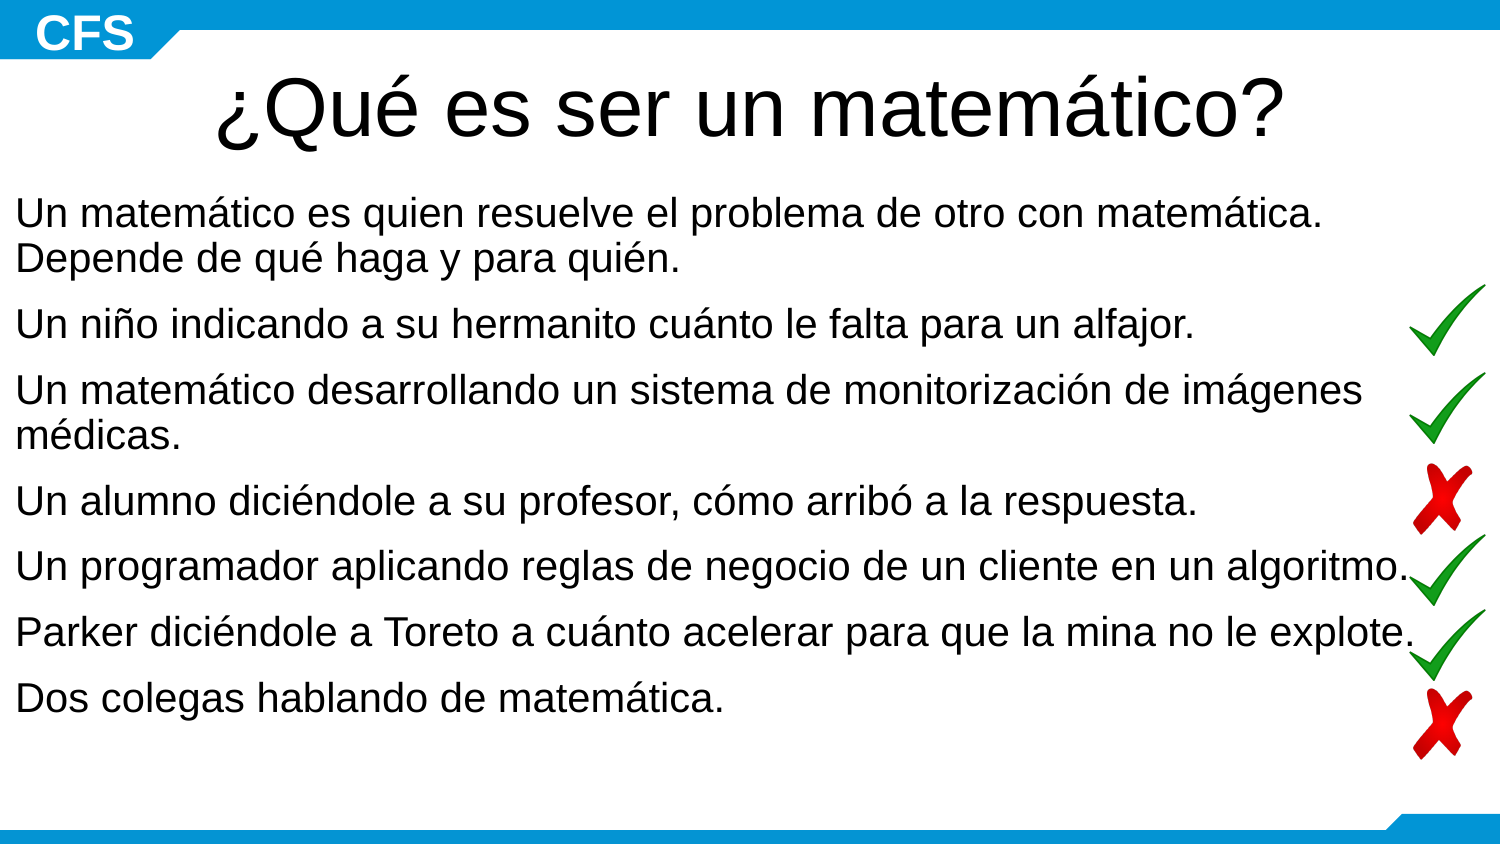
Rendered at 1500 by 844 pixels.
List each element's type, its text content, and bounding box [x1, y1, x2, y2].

list Un matemático es quien resuelve el problema de otro con matemática. Depende de qué haga y para quién. Un niño indicando a su hermanito cuánto le falta para un alfajor. Un matemático desarrollando un sistema de monitorización de imágenes médicas. Un alumno diciéndole a su profesor, cómo arribó a la respuesta. Un programador aplicando reglas de negocio de un cliente en un algoritmo. Parker diciéndole a Toreto a cuánto acelerar para que la mina no le explote. Dos colegas hablando de matemática. [0, 184, 1463, 797]
picture [1411, 688, 1474, 761]
picture [1409, 372, 1486, 444]
title ¿Qué es ser un matemático? [103, 33, 1397, 184]
picture [1409, 463, 1486, 606]
picture [1409, 609, 1486, 681]
picture [1409, 284, 1486, 357]
